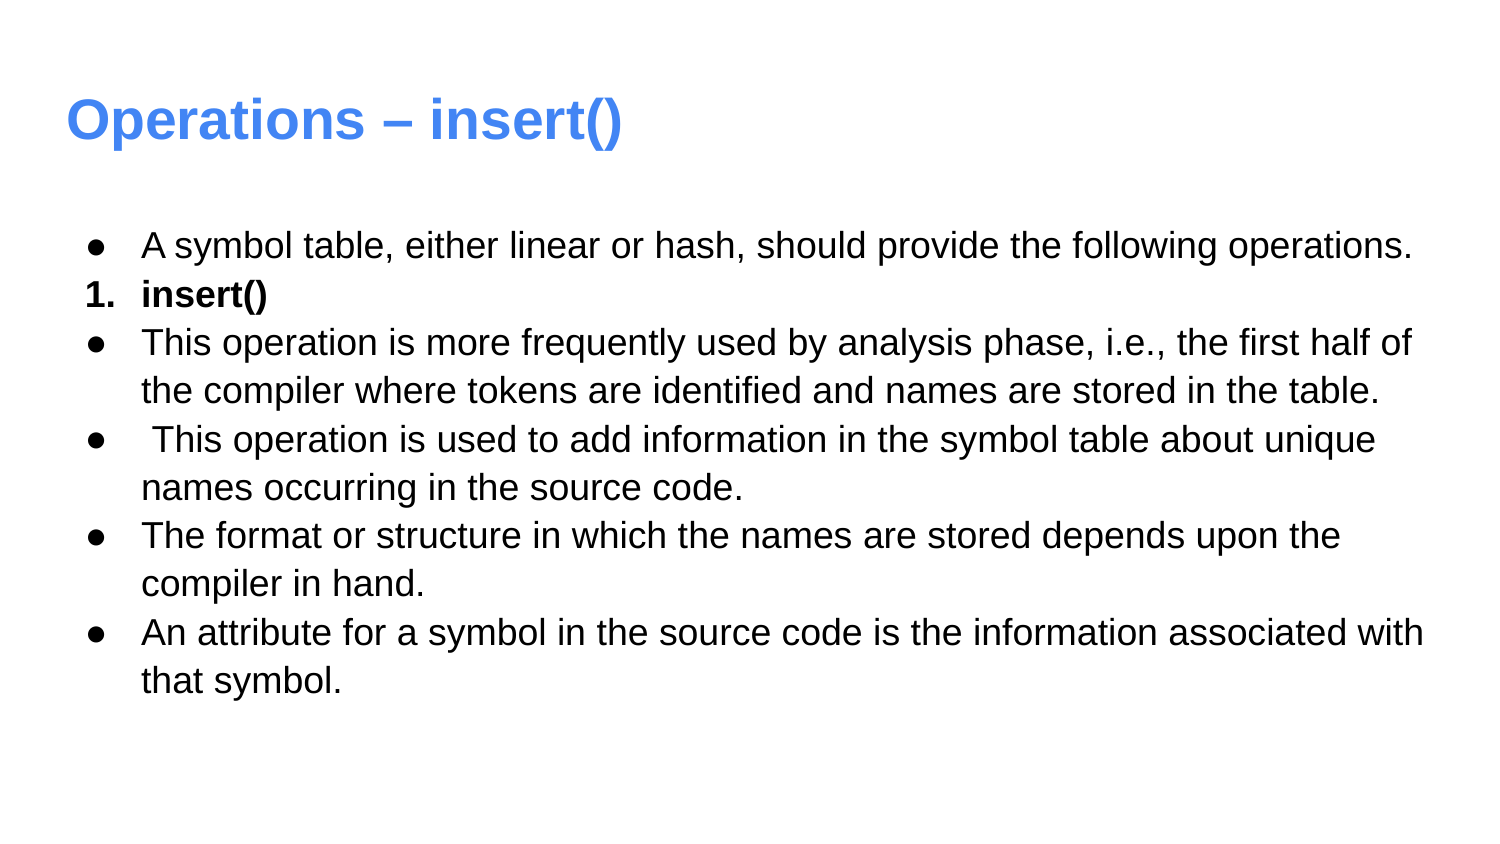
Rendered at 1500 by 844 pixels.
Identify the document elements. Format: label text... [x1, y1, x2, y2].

list A symbol table, either linear or hash, should provide the following operations. insert() This operation is more frequently used by analysis phase, i.e., the first half of the compiler where tokens are identified and names are stored in the table. This operation is used to add information in the symbol table about unique names occurring in the source code. The format or structure in which the names are stored depends upon the compiler in hand. An attribute for a symbol in the source code is the information associated with that symbol. [51, 189, 1449, 750]
title Operations – insert() [51, 72, 1449, 167]
